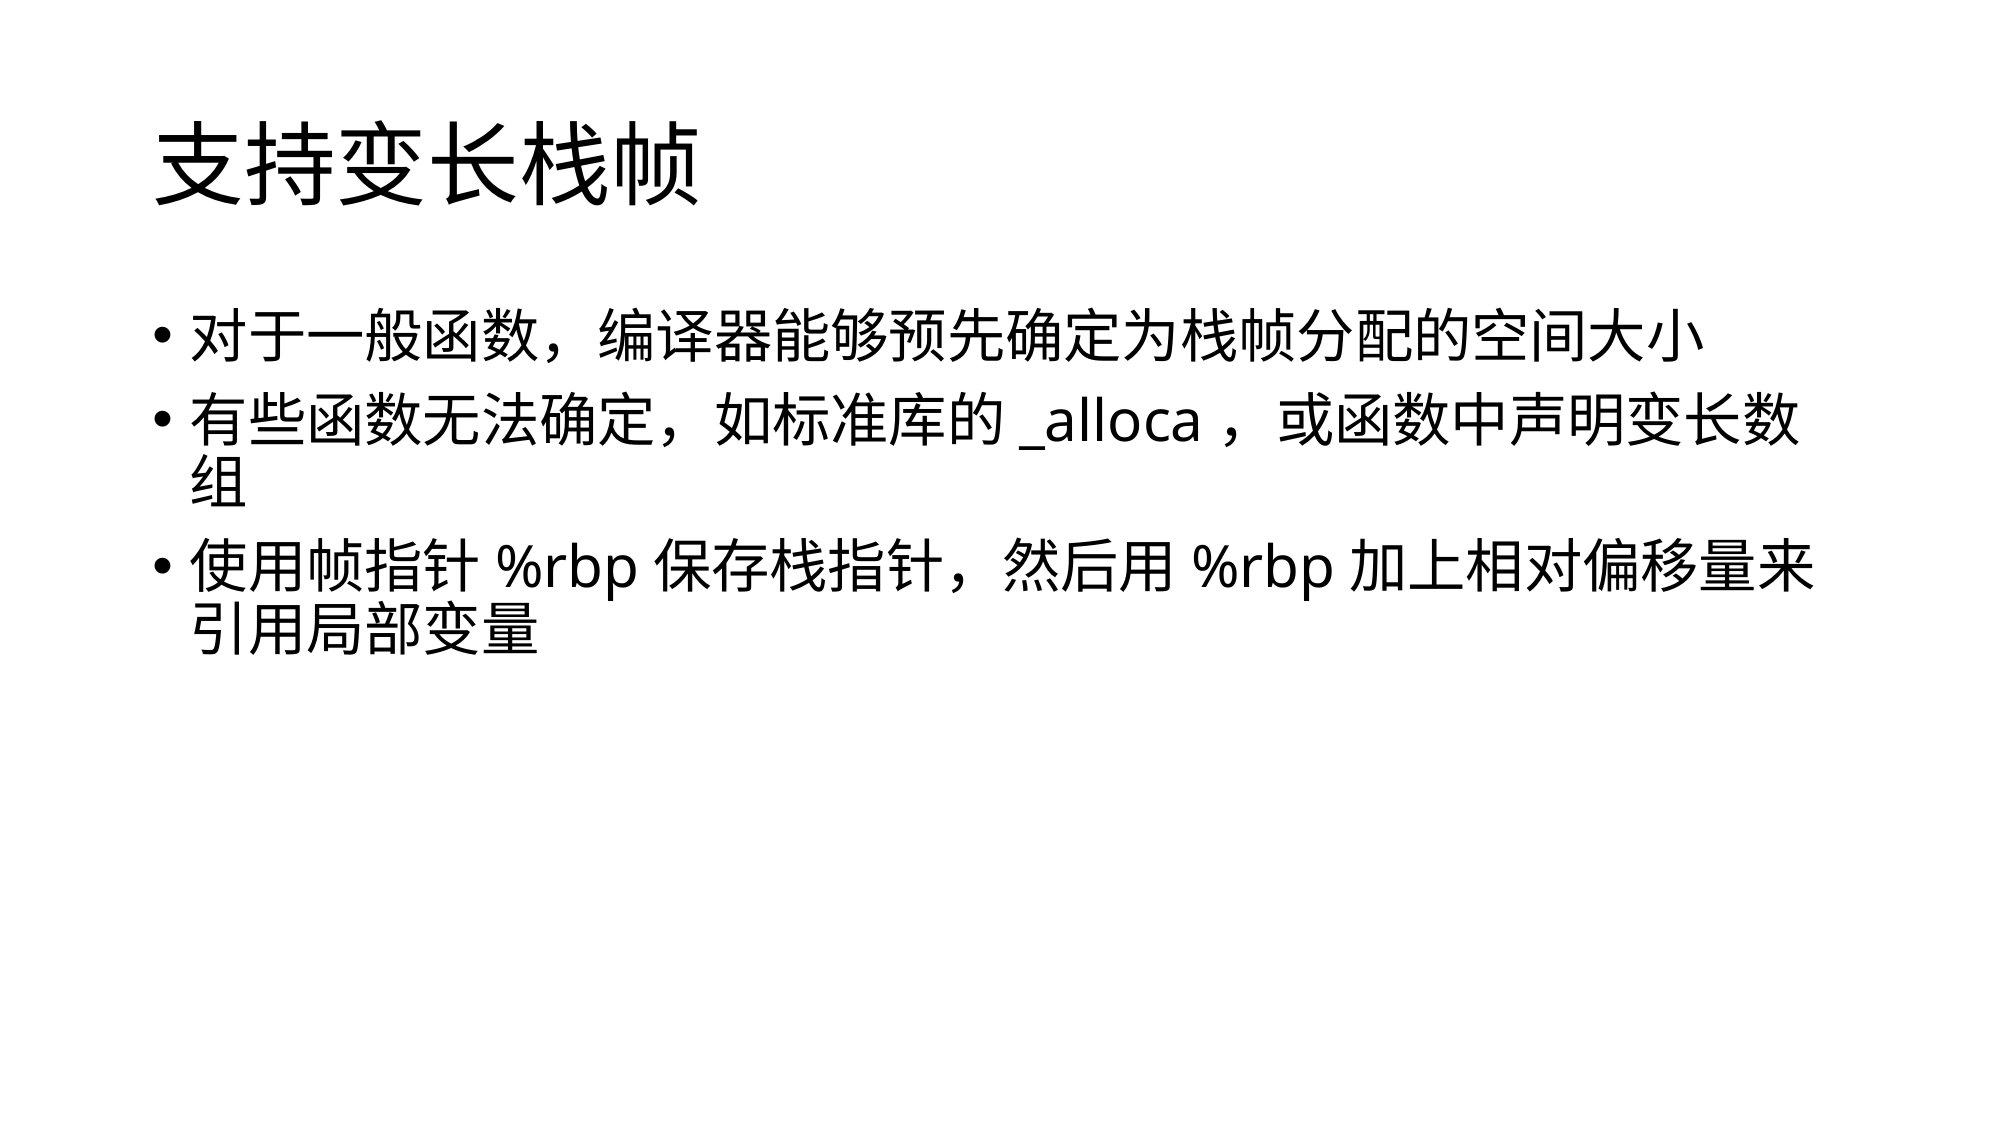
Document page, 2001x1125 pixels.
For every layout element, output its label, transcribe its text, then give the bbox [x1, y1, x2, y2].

list 对于一般函数，编译器能够预先确定为栈帧分配的空间大小 有些函数无法确定，如标准库的_alloca，或函数中声明变长数组 使用帧指针%rbp保存栈指针，然后用%rbp加上相对偏移量来引用局部变量 [137, 299, 1863, 1014]
title 支持变长栈帧 [137, 59, 1863, 278]
